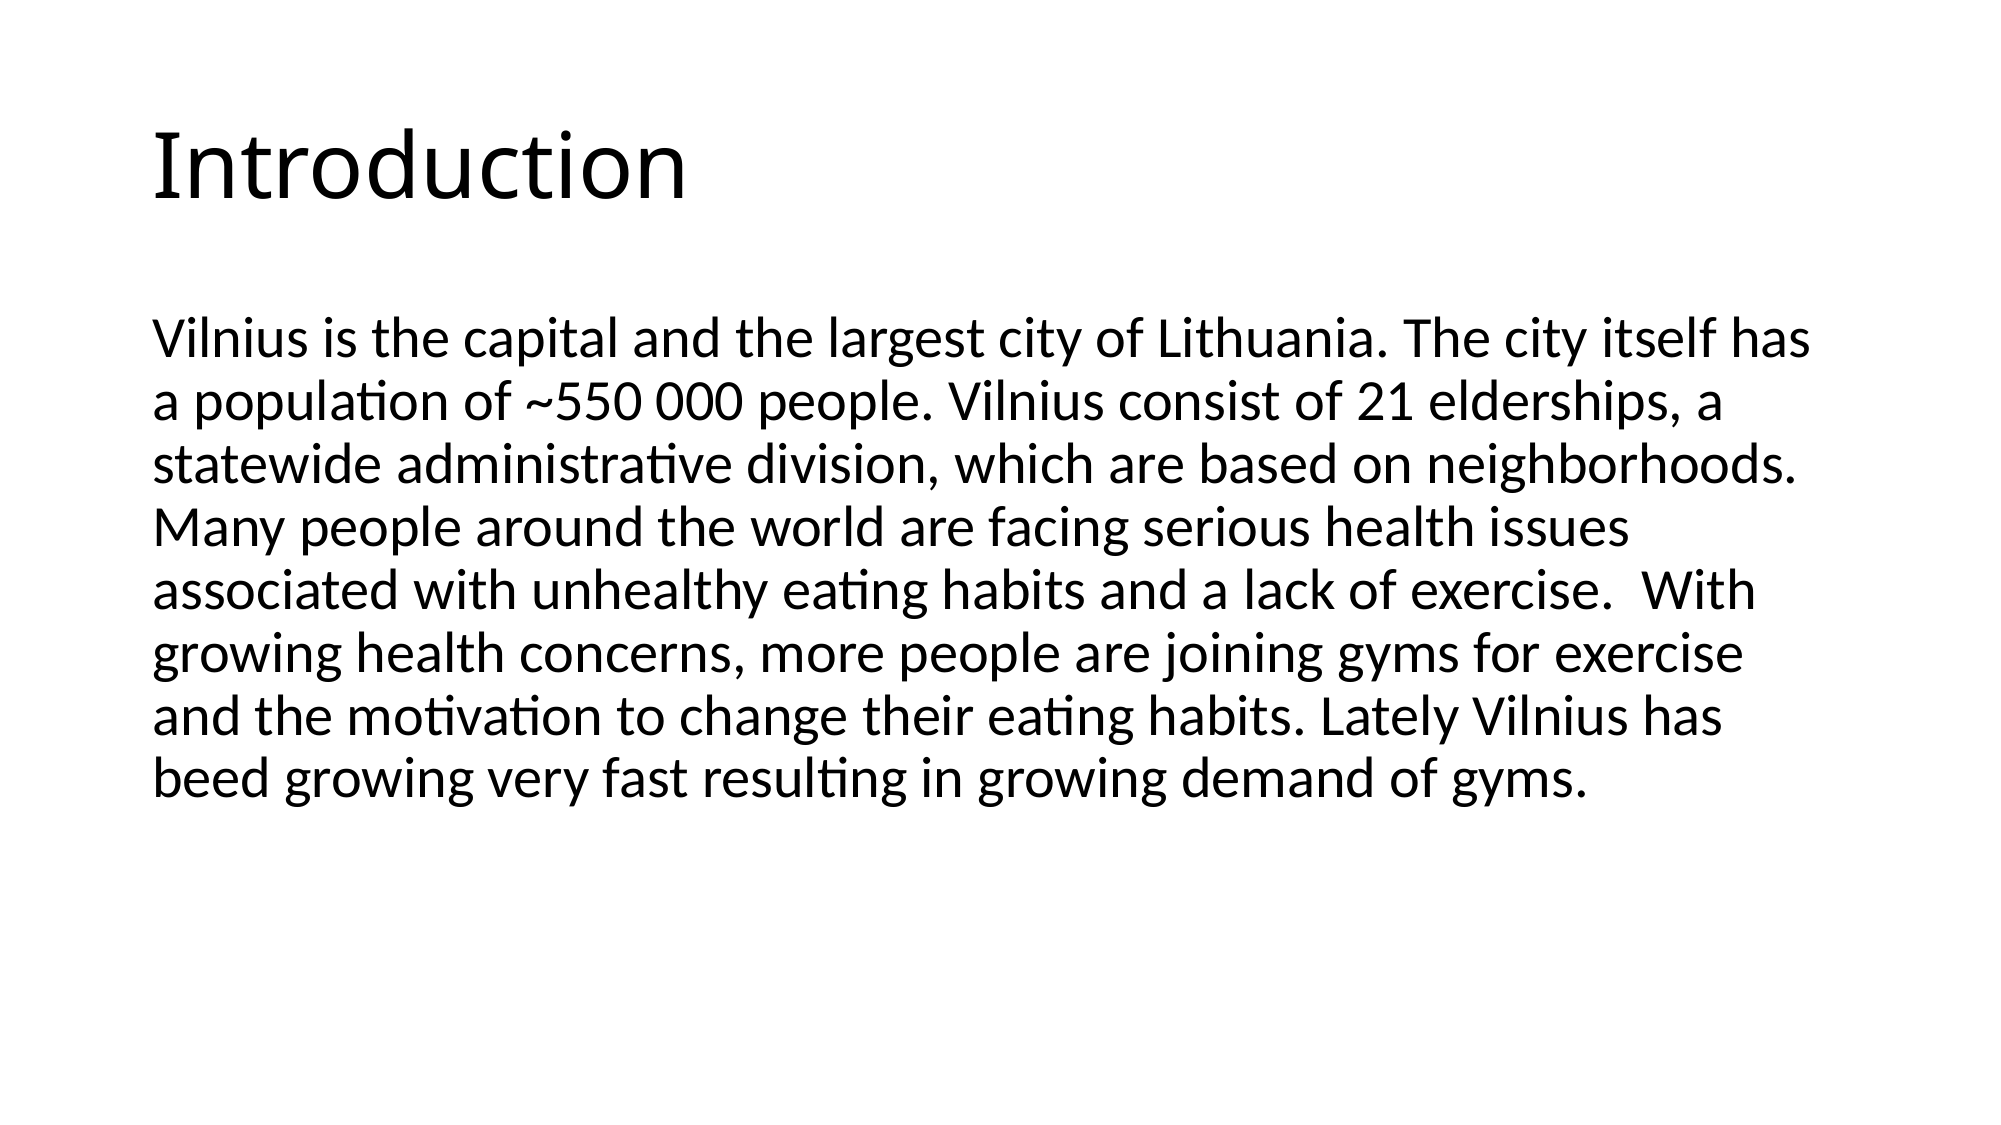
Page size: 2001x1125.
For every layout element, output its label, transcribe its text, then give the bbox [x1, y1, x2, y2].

list Vilnius is the capital and the largest city of Lithuania. The city itself has a population of ~550 000 people. Vilnius consist of 21 elderships, a statewide administrative division, which are based on neighborhoods. Many people around the world are facing serious health issues associated with unhealthy eating habits and a lack of exercise. With growing health concerns, more people are joining gyms for exercise and the motivation to change their eating habits. Lately Vilnius has beed growing very fast resulting in growing demand of gyms. [137, 299, 1863, 1014]
title Introduction [137, 59, 1863, 278]
